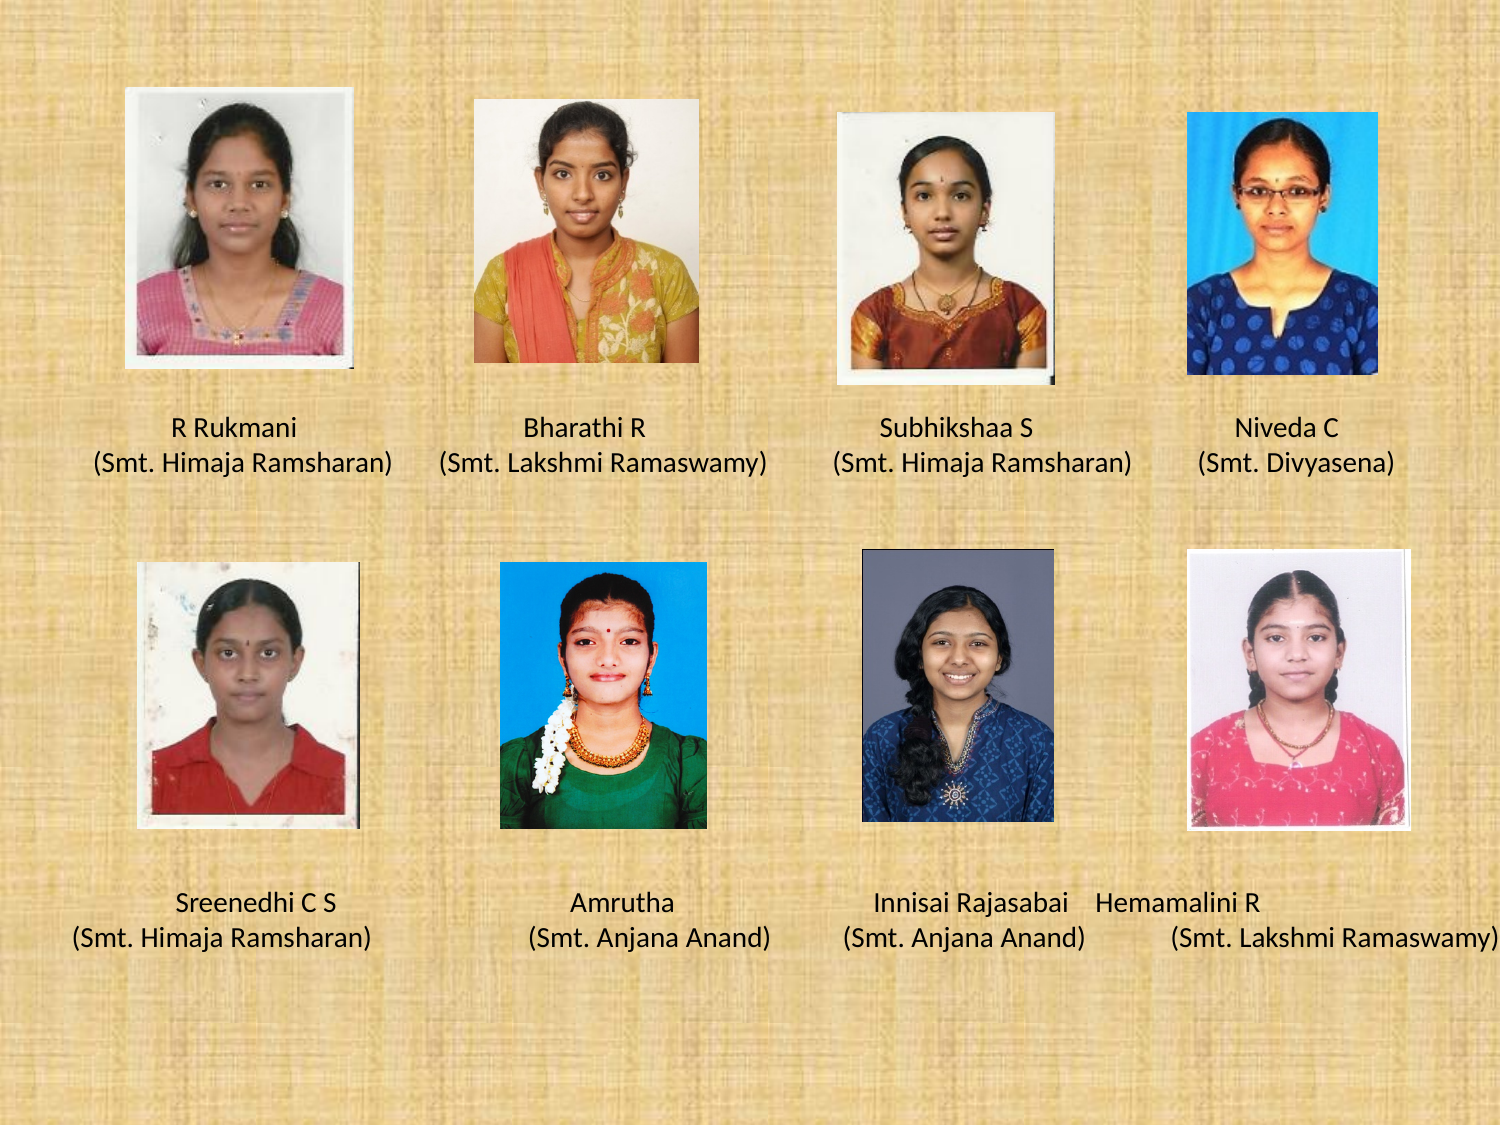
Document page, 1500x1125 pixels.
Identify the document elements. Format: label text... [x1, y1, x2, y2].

text_box Sreenedhi C S Amrutha Innisai Rajasabai Hemamalini R (Smt. Himaja Ramsharan) (Smt. Anjana Anand) (Smt. Anjana Anand) (Smt. Lakshmi Ramaswamy) [11, 875, 1500, 961]
picture [0, 0, 1500, 1125]
text_box R Rukmani Bharathi R Subhikshaa S Niveda C (Smt. Himaja Ramsharan) (Smt. Lakshmi Ramaswamy) (Smt. Himaja Ramsharan) (Smt. Divyasena) [0, 401, 1438, 487]
